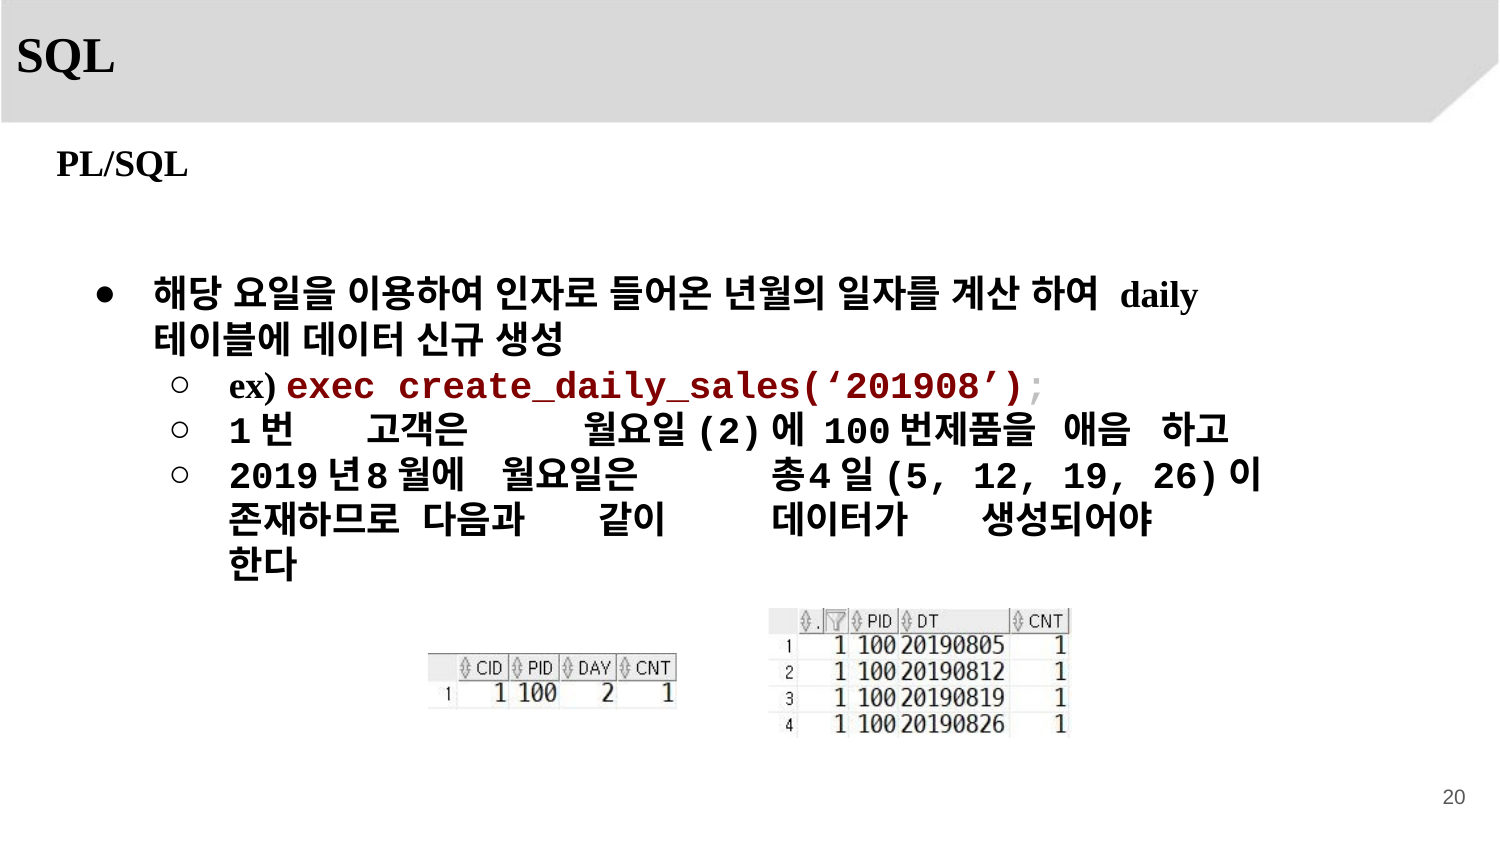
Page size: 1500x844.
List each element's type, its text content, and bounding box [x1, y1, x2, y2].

picture [0, 0, 1500, 124]
text_box [768, 608, 1072, 738]
text_box 해당 요일을 이용하여 인자로 들어온 년월의 일자를 계산 하여 daily 테이블에 데이터 신규 생성 ex) exec create_daily_sales(‘201908’); 1번 고객은 월요일(2)에 100번제품을 애음 하고 2019년 8월에 월요일은 총 4일(5, 12, 19, 26)이 존재하므로 다음과 같이 데이터가 생성되어야 한다 [91, 268, 1379, 587]
slide_number 20 [1436, 783, 1473, 844]
text_box [427, 653, 677, 710]
title PL/SQL [54, 137, 192, 281]
text_box SQL [14, 20, 119, 83]
